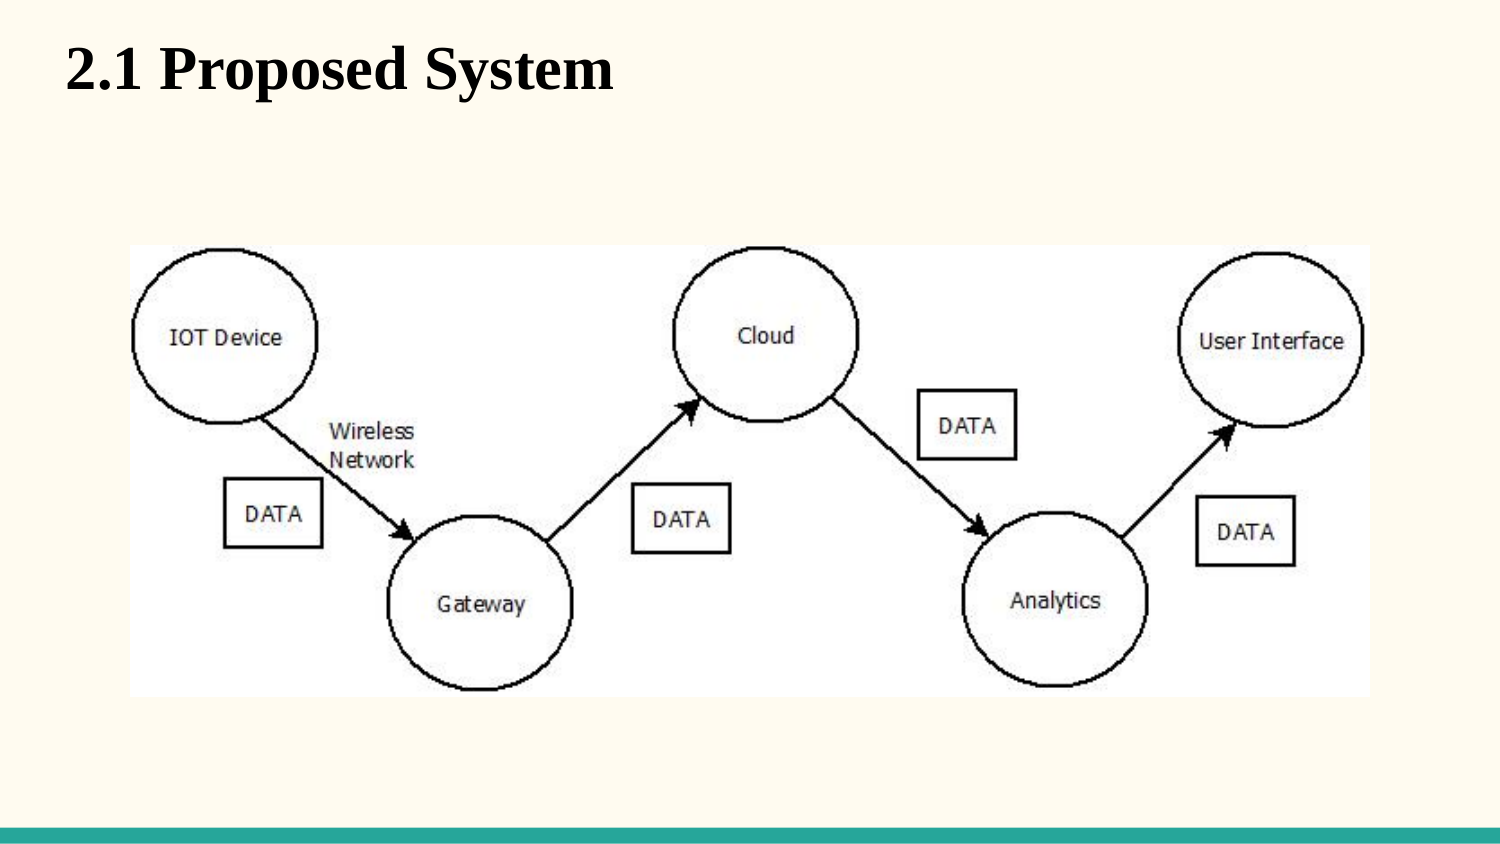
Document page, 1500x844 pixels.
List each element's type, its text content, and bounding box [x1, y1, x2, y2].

picture [129, 244, 1371, 697]
text_box [51, 192, 1449, 750]
text_box 2.1 Proposed System [51, 12, 1449, 113]
